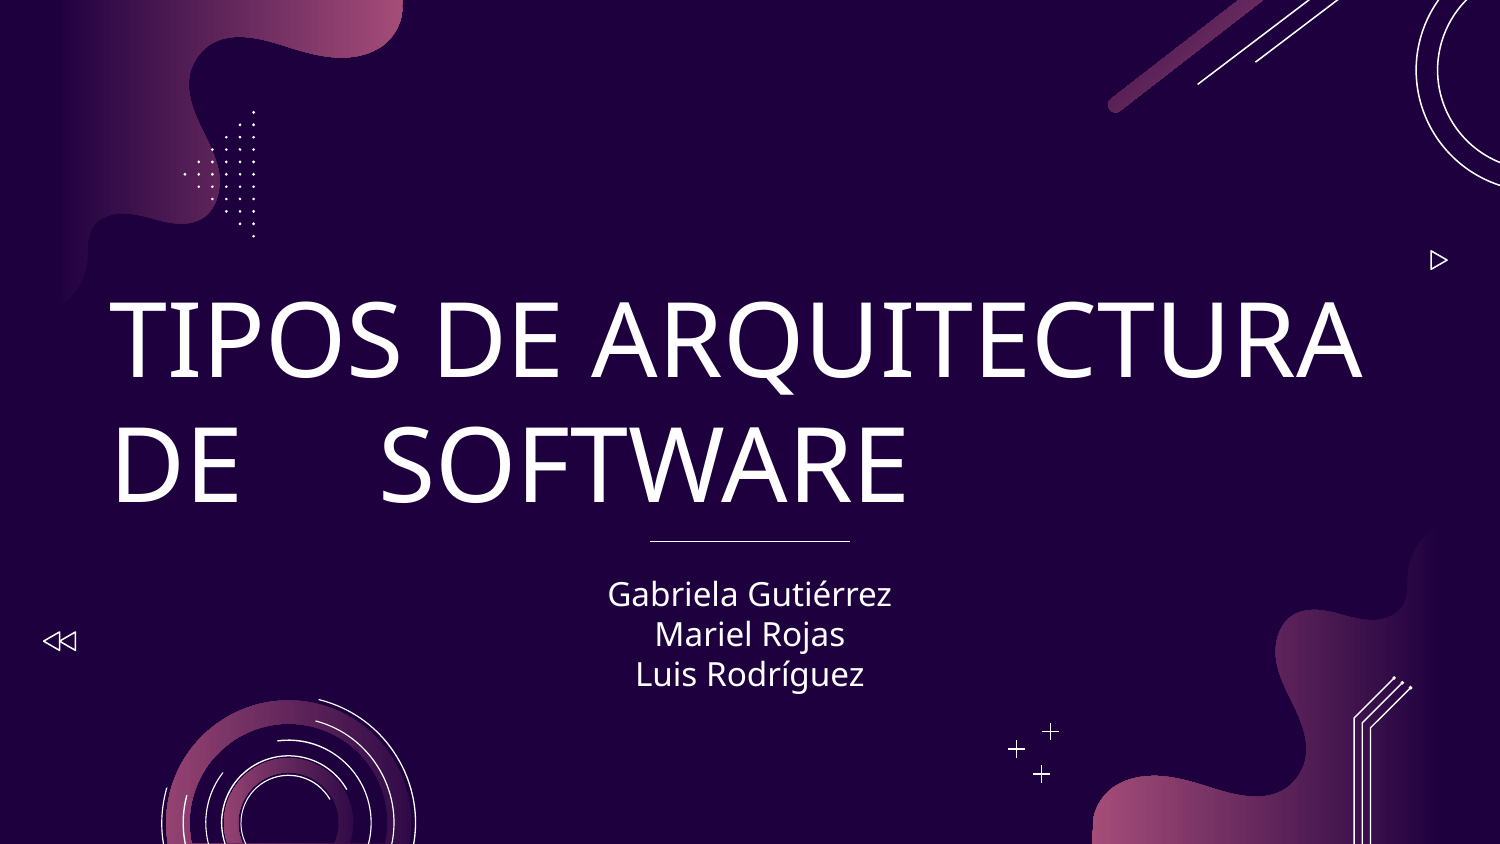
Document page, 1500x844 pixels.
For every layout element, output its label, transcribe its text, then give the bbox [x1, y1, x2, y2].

title TIPOS DE ARQUITECTURA DE SOFTWARE [94, 258, 1459, 492]
subtitle Gabriela Gutiérrez Mariel Rojas Luis Rodríguez [348, 567, 1152, 708]
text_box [1007, 722, 1060, 784]
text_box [183, 110, 256, 238]
